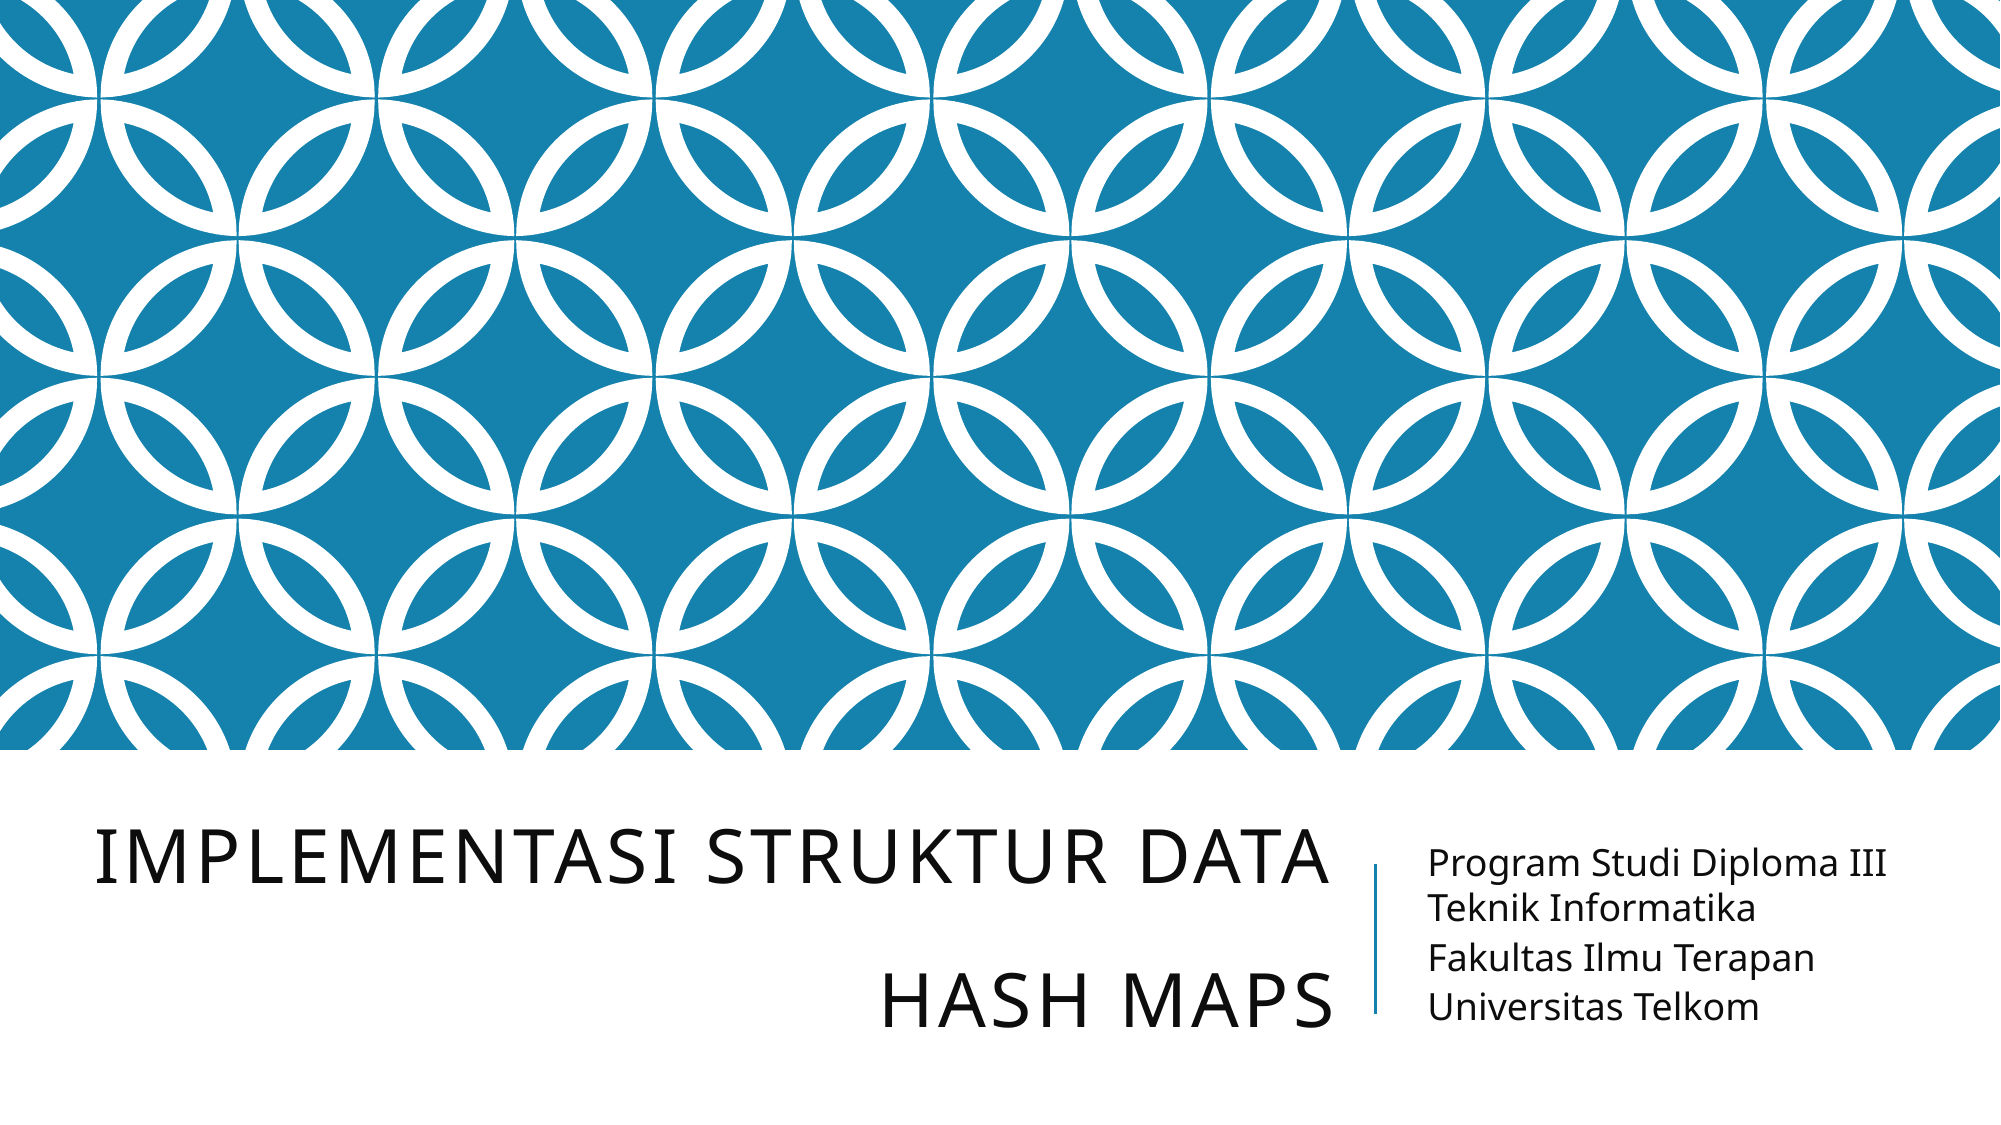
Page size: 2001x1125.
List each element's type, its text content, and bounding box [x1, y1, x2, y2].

subtitle Program Studi Diploma III Teknik Informatika Fakultas Ilmu Terapan Universitas Telkom [1412, 813, 1938, 1054]
title Implementasi Struktur Data hash MAPS [75, 813, 1350, 1054]
